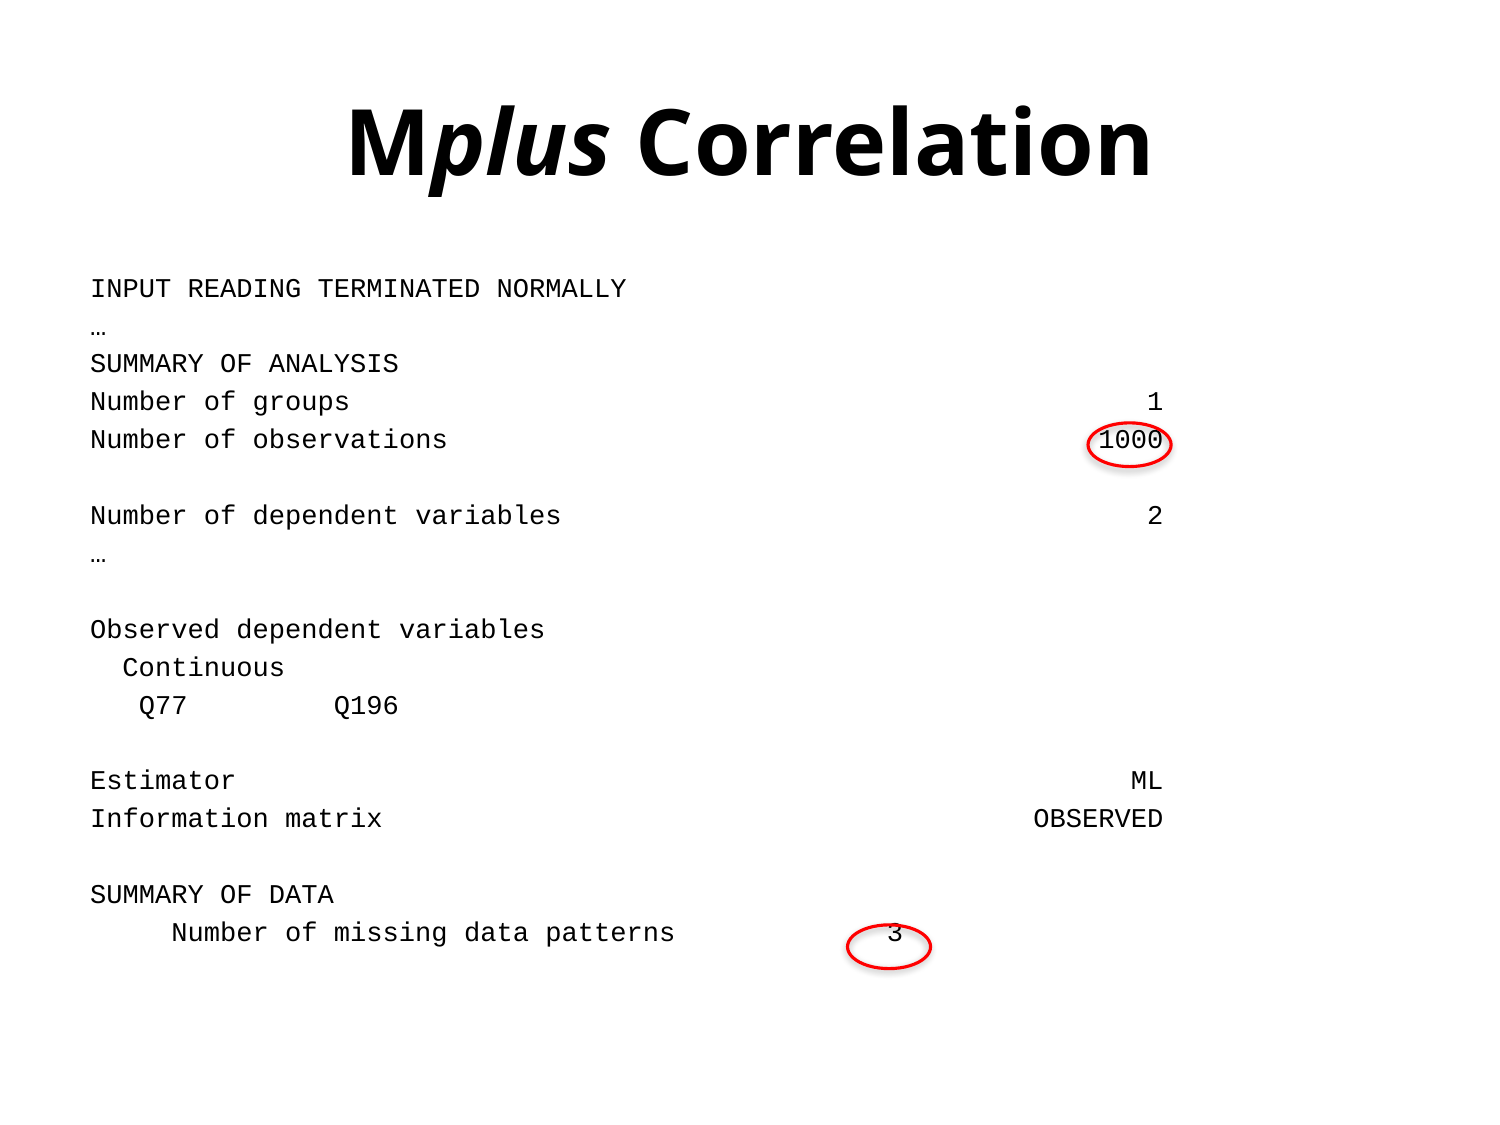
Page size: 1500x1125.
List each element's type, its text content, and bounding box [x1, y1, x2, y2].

title Mplus Correlation [74, 44, 1426, 233]
list INPUT READING TERMINATED NORMALLY … SUMMARY OF ANALYSIS Number of groups 1 Number of observations 1000 Number of dependent variables 2 … Observed dependent variables Continuous Q77 Q196 Estimator ML Information matrix OBSERVED SUMMARY OF DATA Number of missing data patterns 3 [74, 262, 1426, 1006]
text_box [846, 924, 932, 970]
text_box [1087, 422, 1172, 468]
